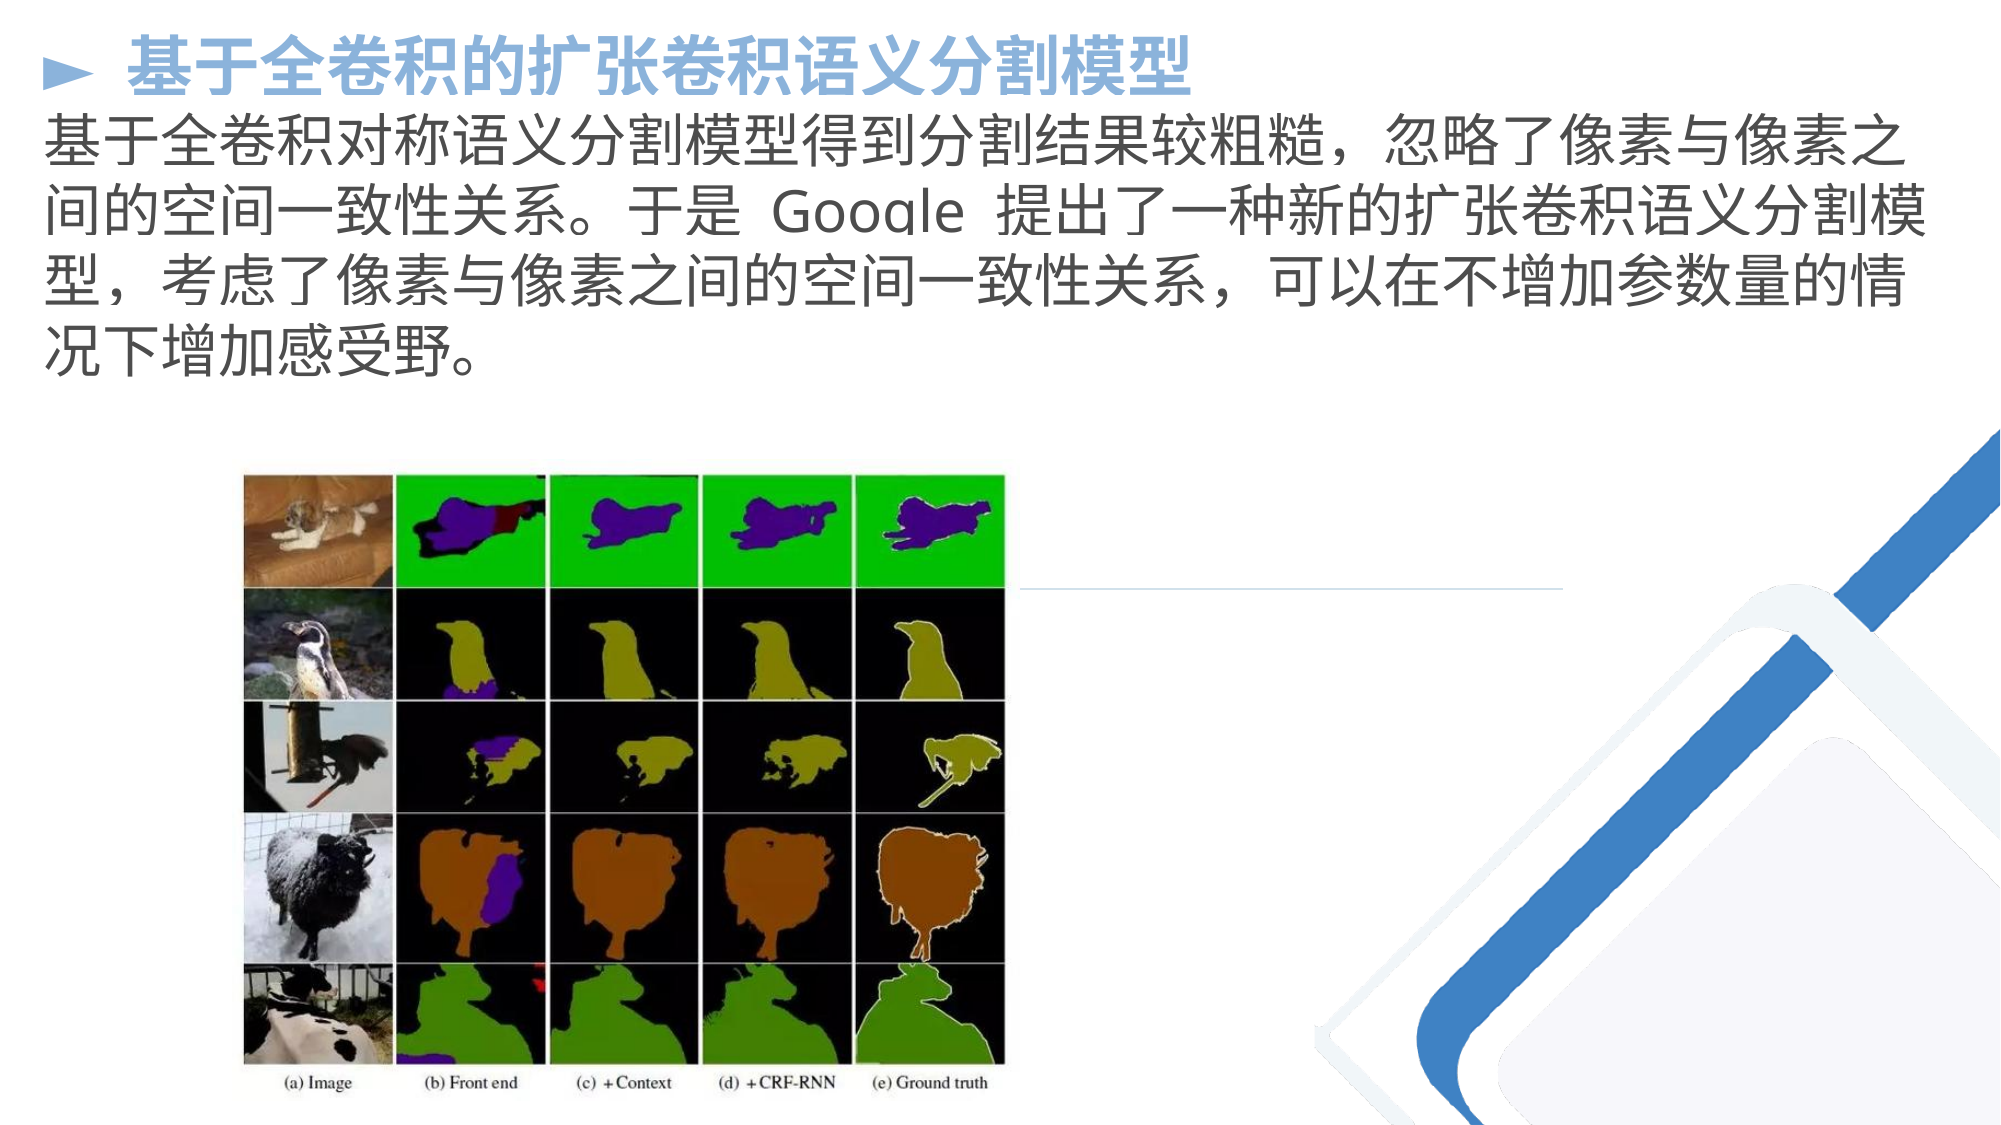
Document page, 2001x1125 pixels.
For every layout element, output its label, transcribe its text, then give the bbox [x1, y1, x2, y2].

picture [1314, 2, 2001, 1123]
picture [232, 459, 1020, 1102]
text_box ► 基于全卷积的扩张卷积语义分割模型 基于全卷积对称语义分割模型得到分割结果较粗糙，忽略了像素与像素之间的空间一致性关系。于是 Google 提出了一种新的扩张卷积语义分割模型，考虑了像素与像素之间的空间一致性关系，可以在不增加参数量的情况下增加感受野。 [29, 17, 1970, 392]
